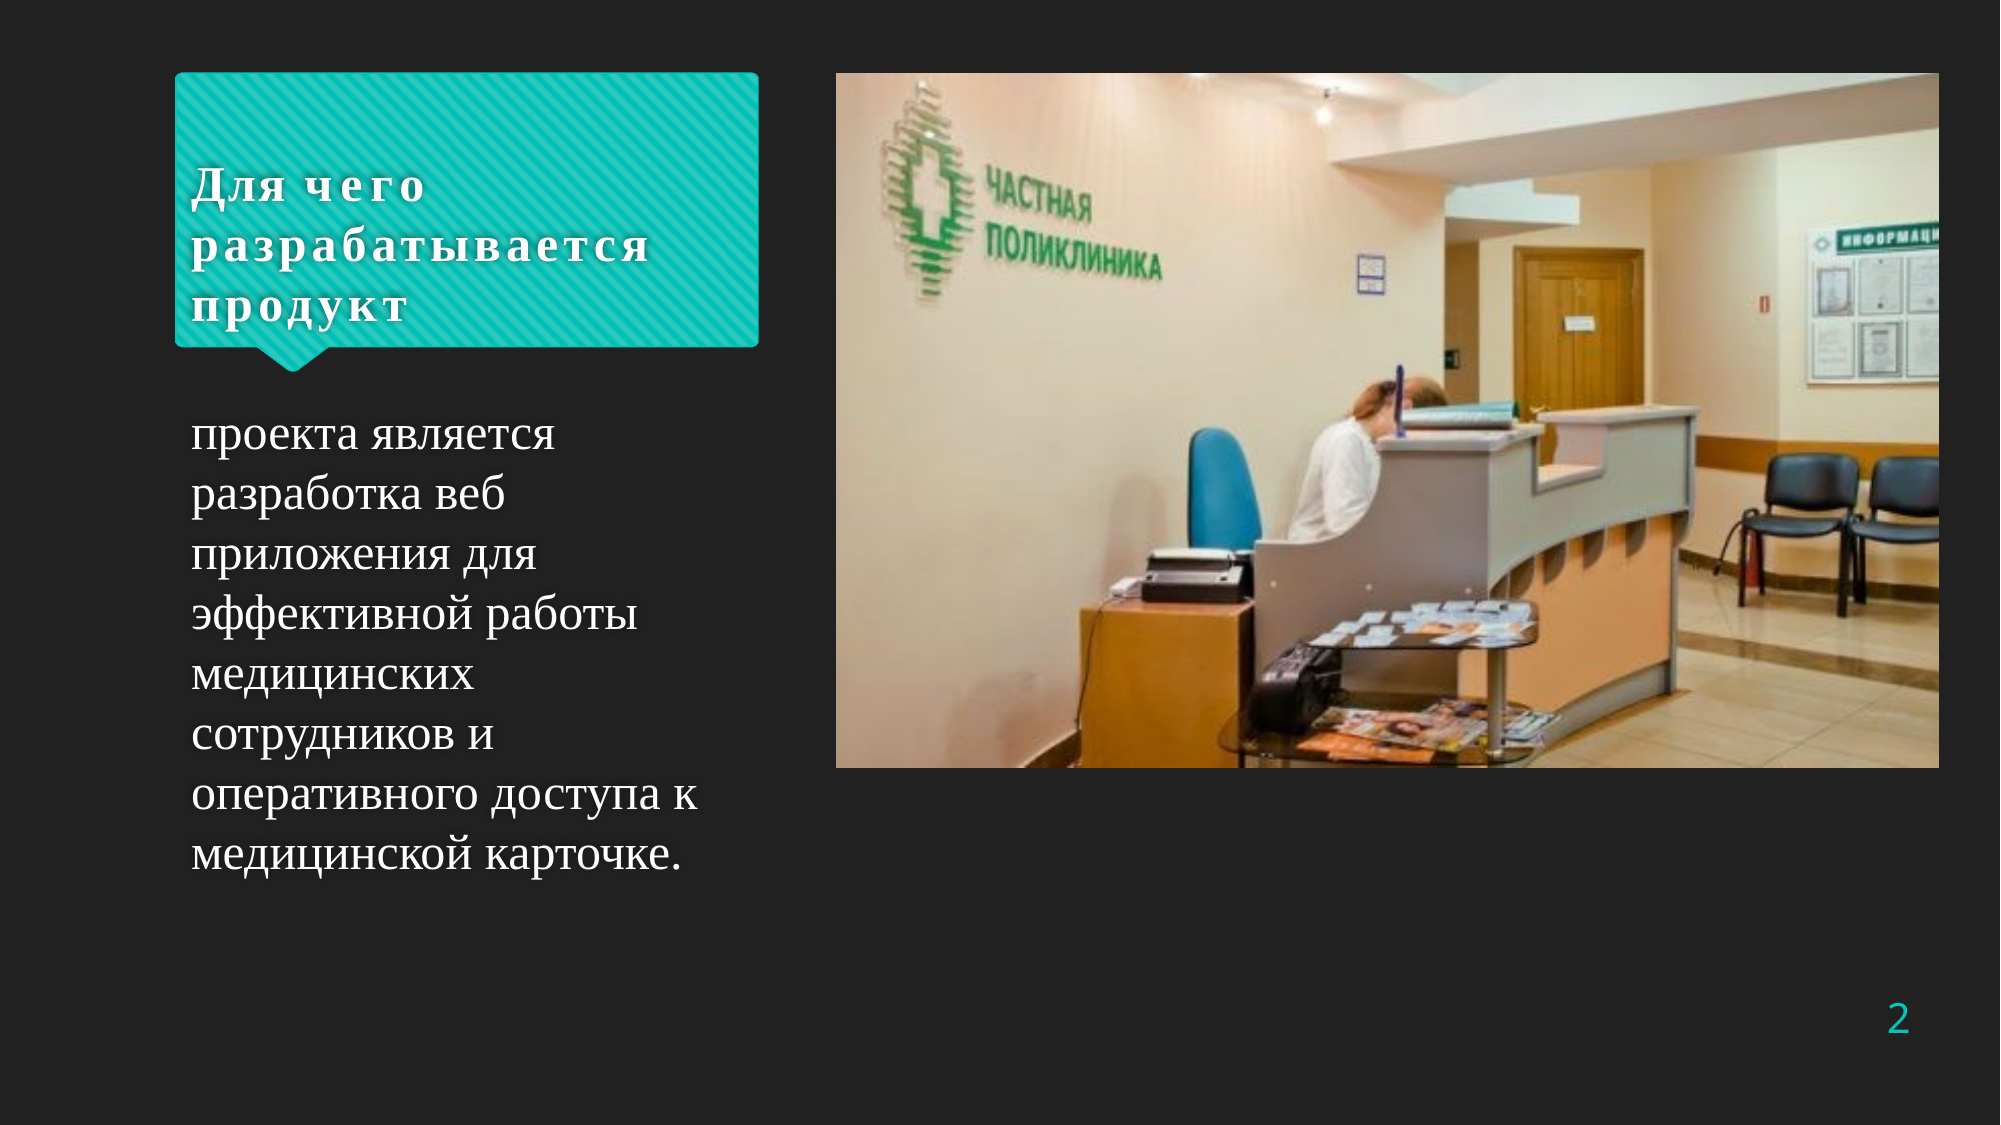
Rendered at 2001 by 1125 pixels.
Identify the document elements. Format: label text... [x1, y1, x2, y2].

title Для чего разрабатывается продукт [176, 73, 758, 339]
slide_number 2 [1751, 970, 1926, 1051]
picture [836, 72, 1939, 768]
list проекта является разработка веб приложения для эффективной работы медицинских сотрудников и оперативного доступа к медицинской карточке. [176, 370, 758, 962]
